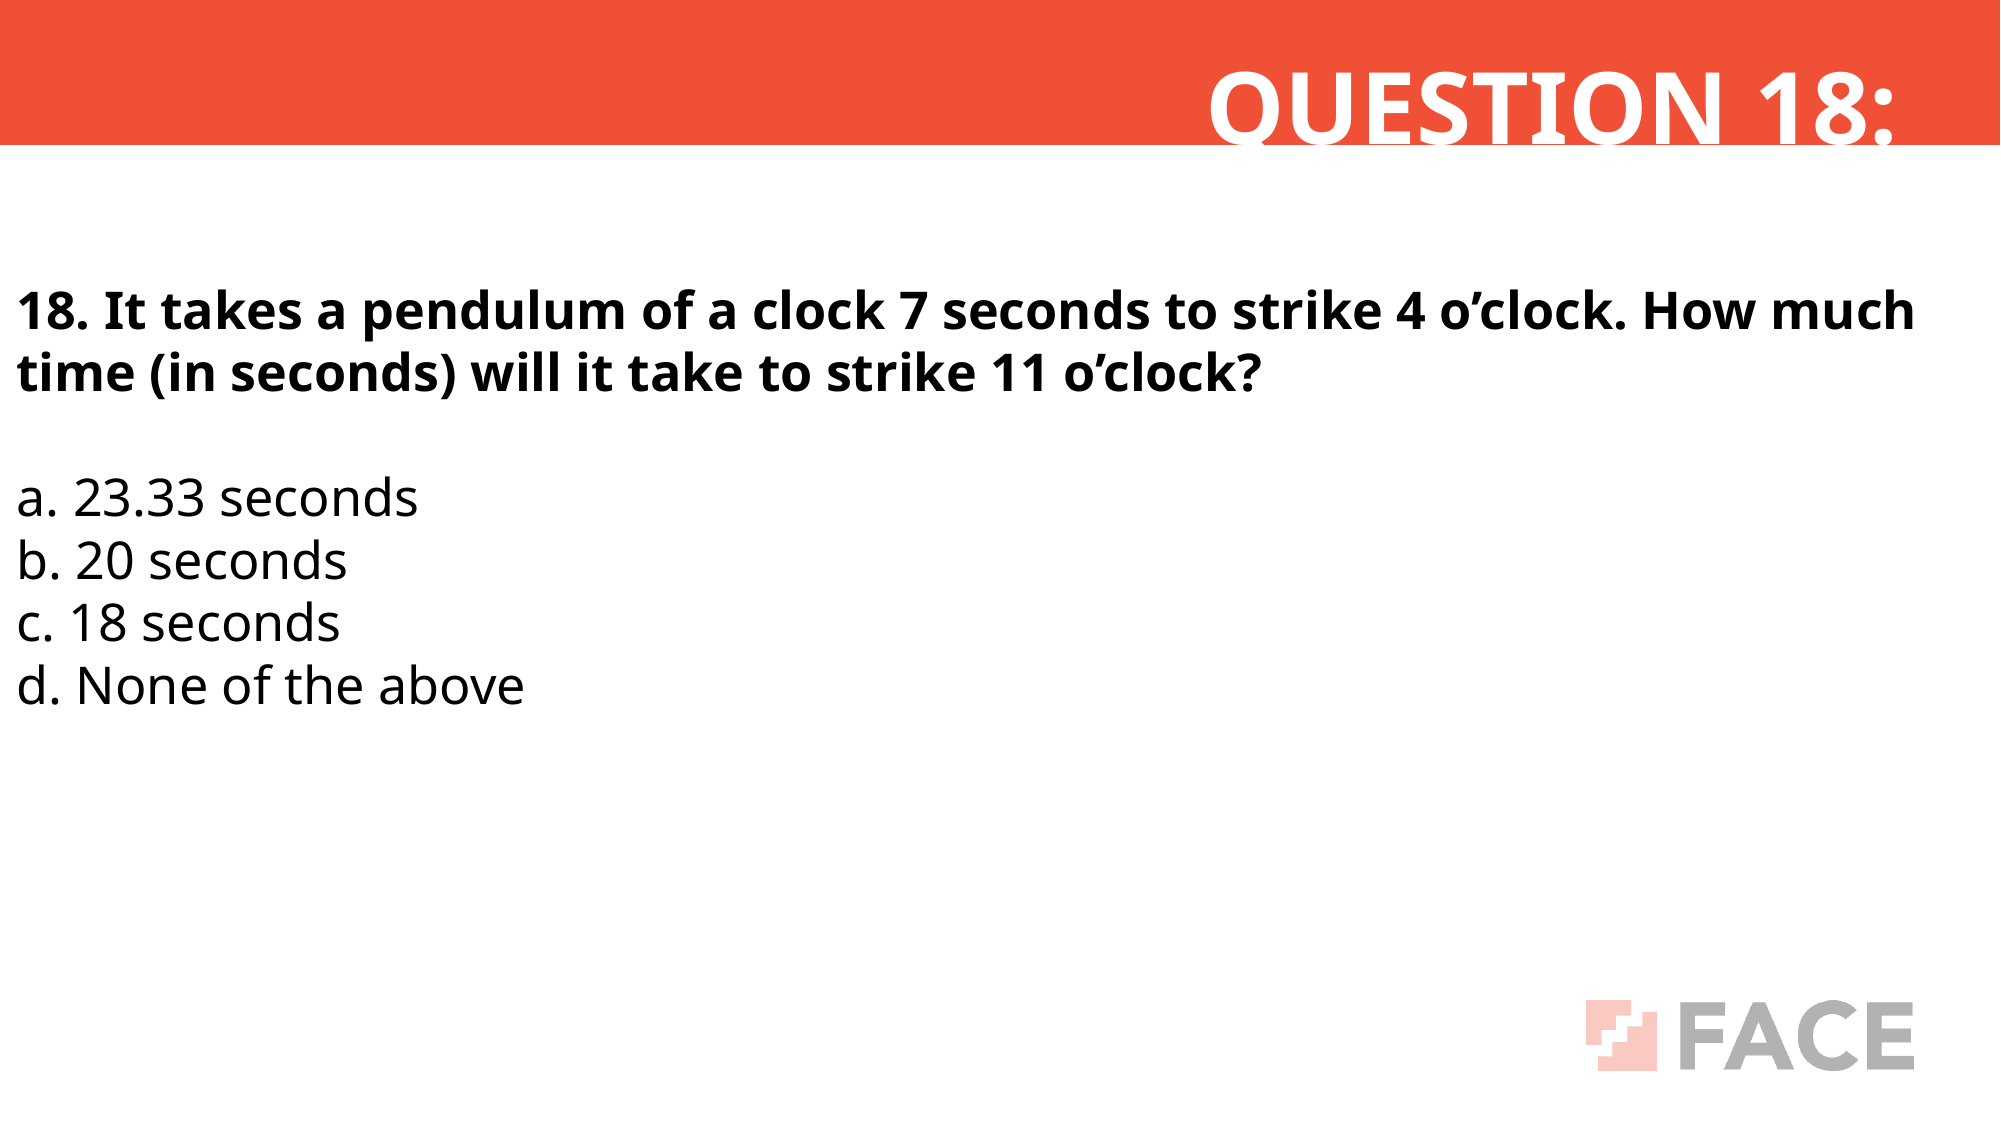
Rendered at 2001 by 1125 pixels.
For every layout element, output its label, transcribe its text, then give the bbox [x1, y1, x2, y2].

picture [1586, 1000, 1914, 1072]
text_box [0, 0, 2000, 147]
text_box 18. It takes a pendulum of a clock 7 seconds to strike 4 o’clock. How much time (in seconds) will it take to strike 11 o’clock? a. 23.33 seconds b. 20 seconds c. 18 seconds d. None of the above [1, 269, 2000, 722]
text_box QUESTION 18: [638, 37, 1914, 173]
